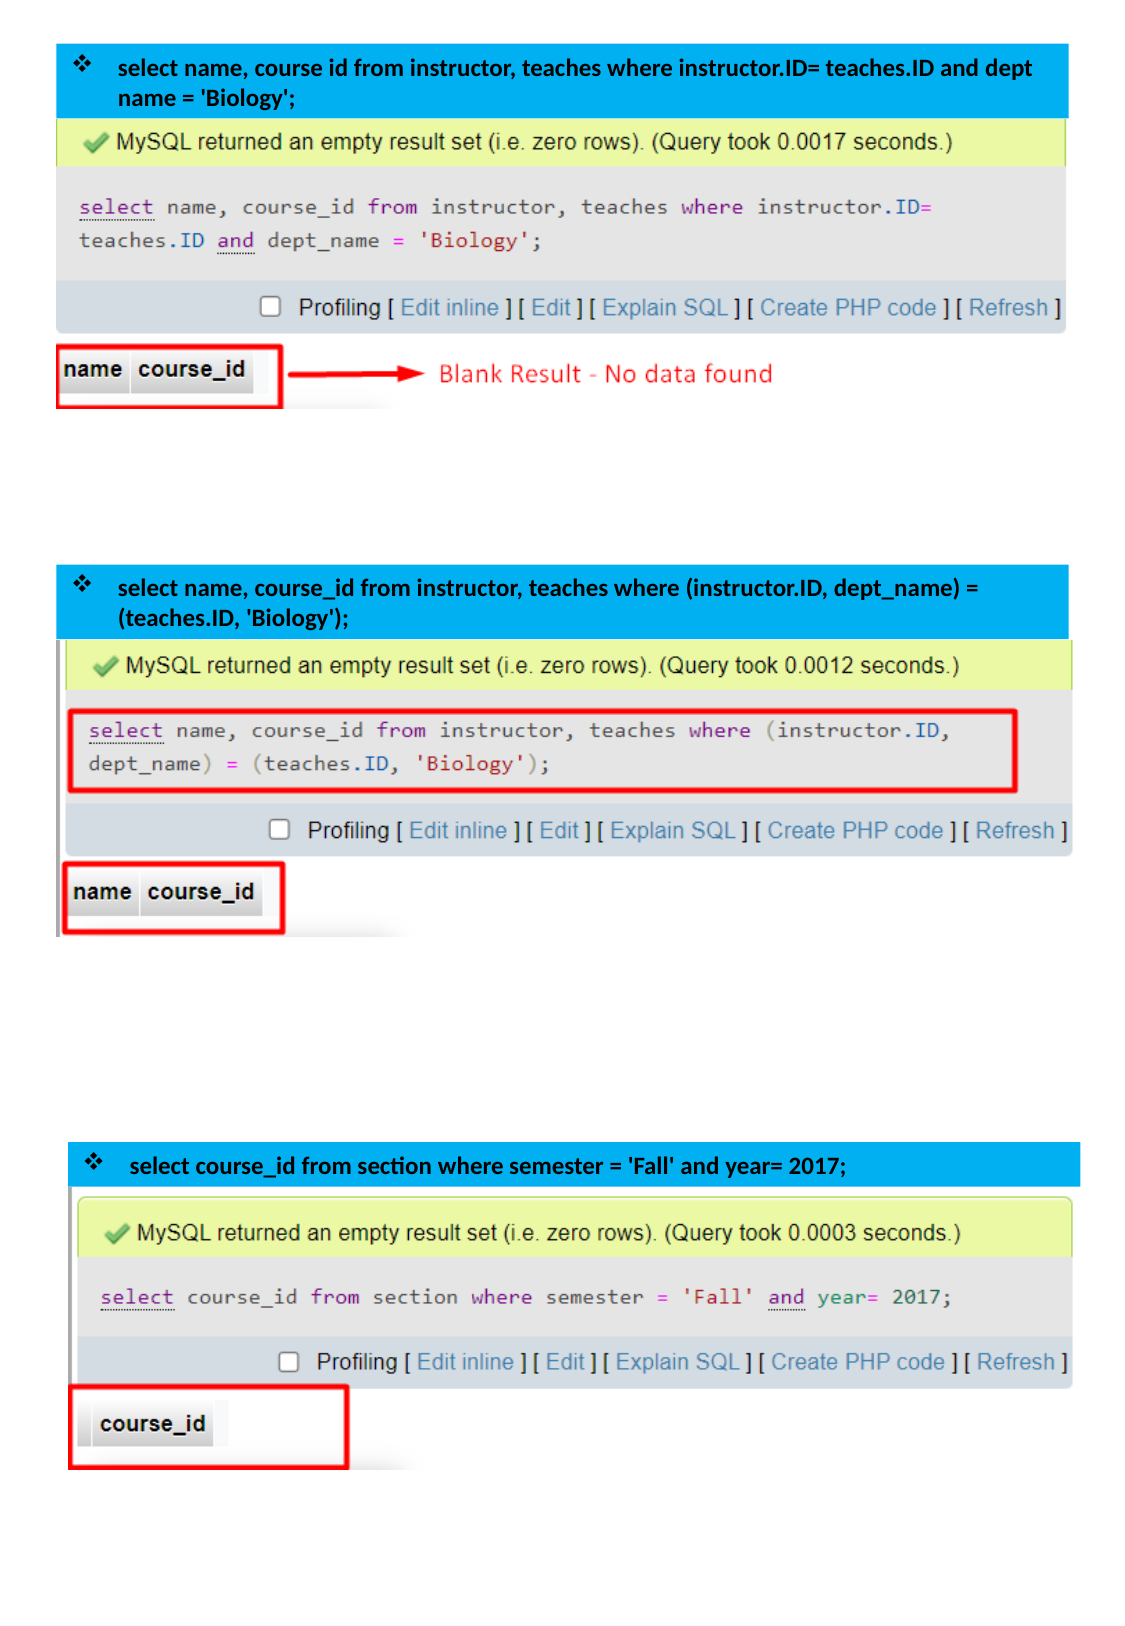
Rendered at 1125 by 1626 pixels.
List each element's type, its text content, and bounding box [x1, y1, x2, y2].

text_box select name, course id from instructor, teaches where instructor.ID= teaches.ID and dept name = 'Biology'; [56, 43, 1069, 119]
text_box select name, course_id from instructor, teaches where (instructor.ID, dept_name) = (teaches.ID, 'Biology'); [56, 564, 1069, 640]
picture [67, 1187, 1081, 1470]
text_box select course_id from section where semester = 'Fall' and year= 2017; [68, 1142, 1081, 1187]
picture [56, 640, 1081, 937]
picture [56, 119, 1069, 409]
